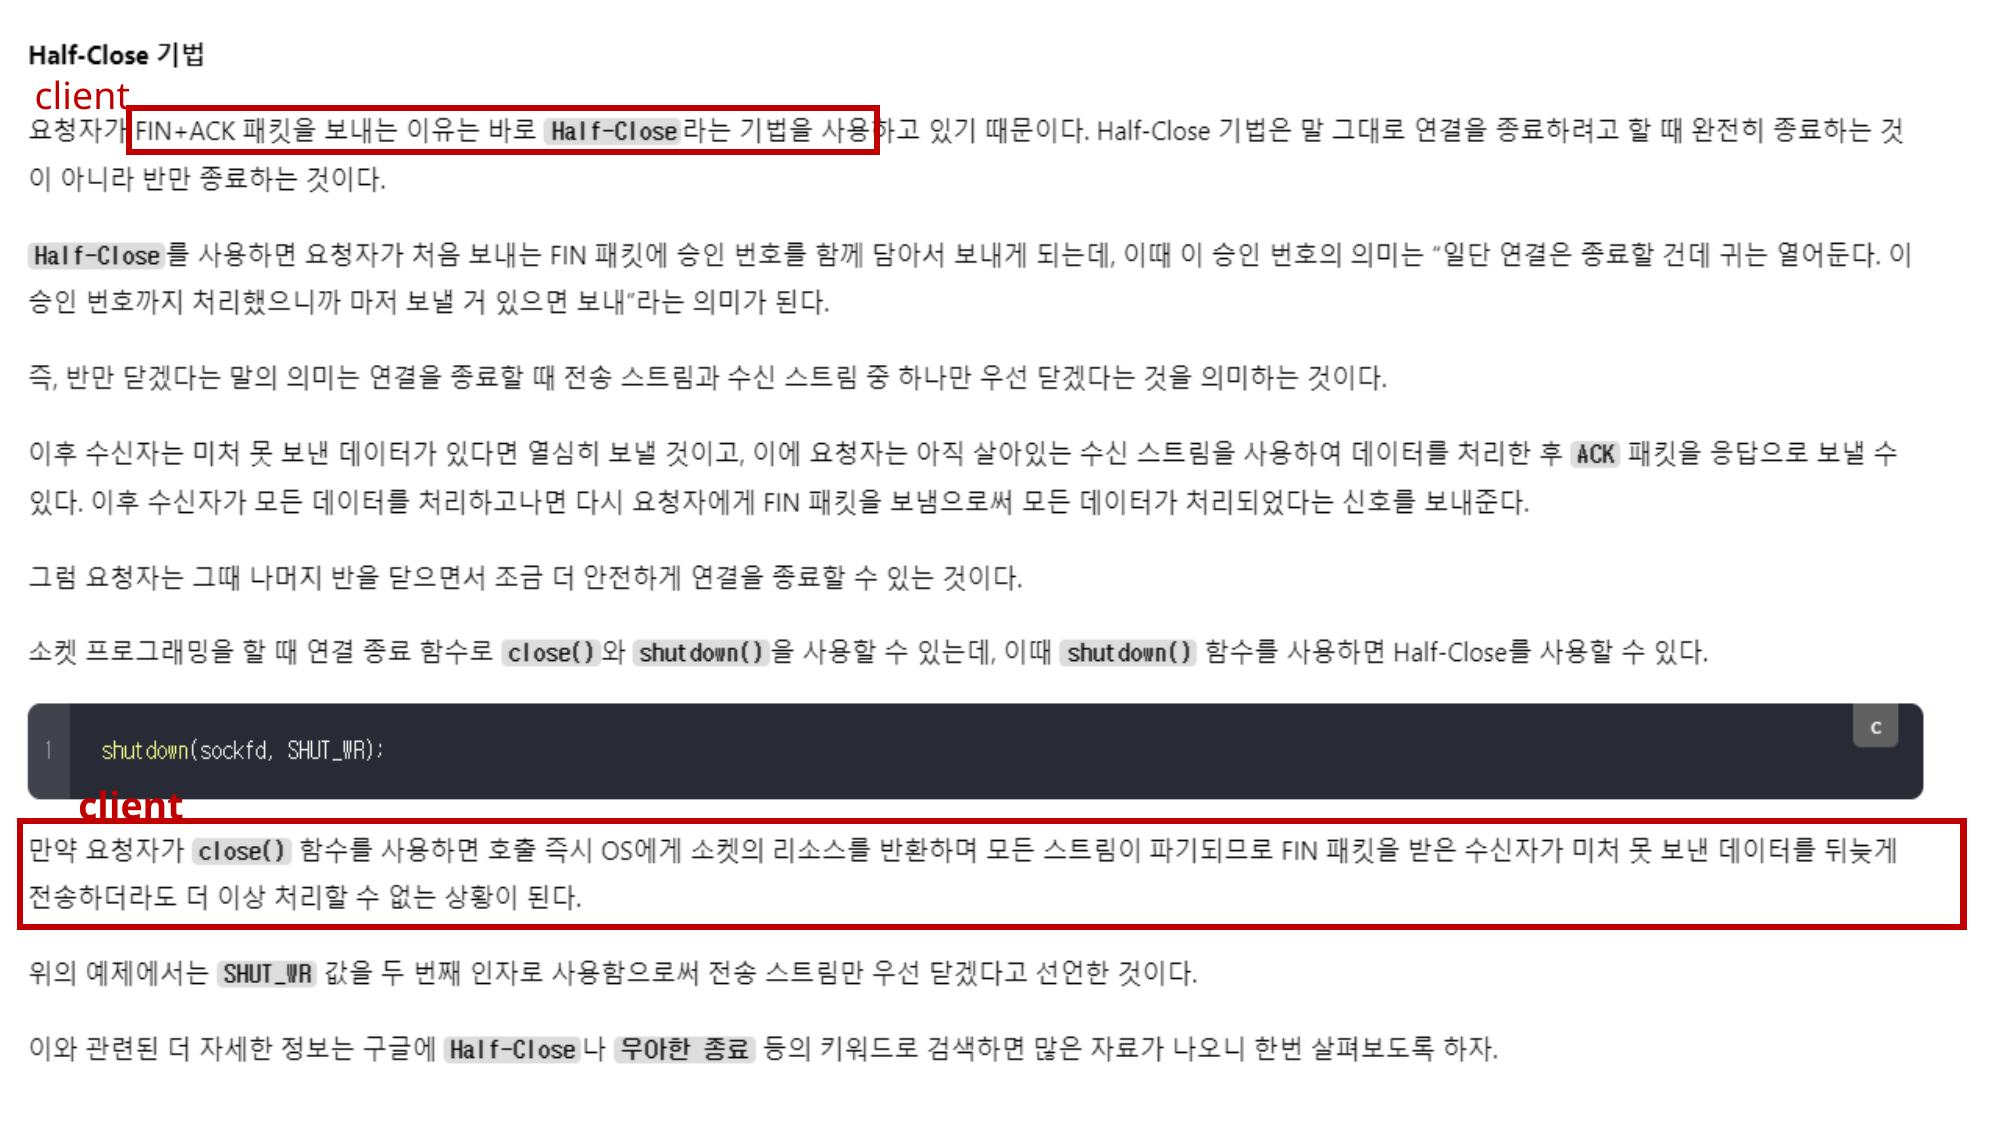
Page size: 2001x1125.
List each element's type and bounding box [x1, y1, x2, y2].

picture [0, 0, 1944, 1094]
text_box [1944, 820, 1964, 928]
